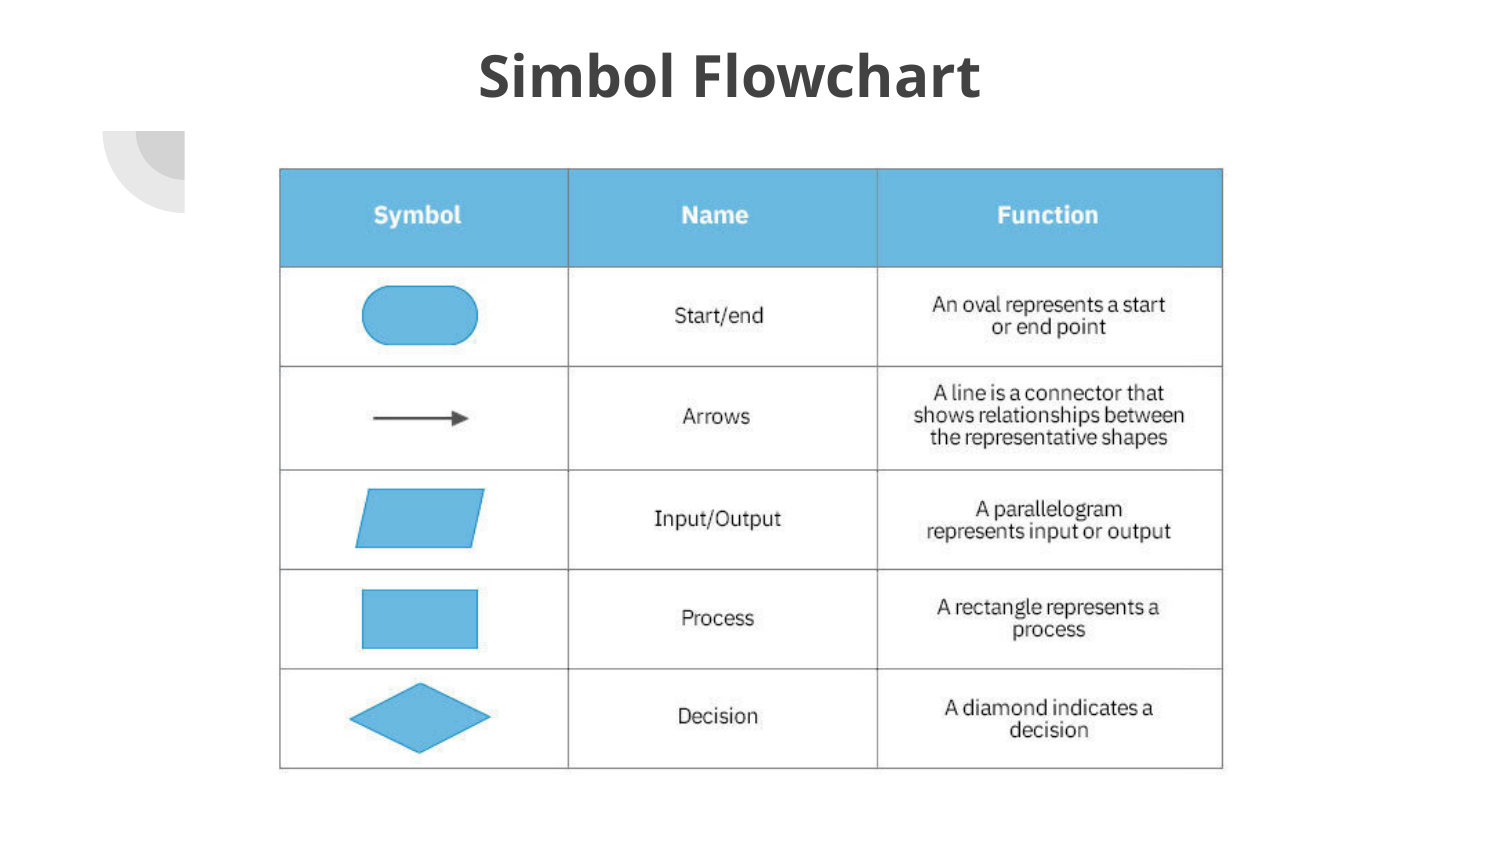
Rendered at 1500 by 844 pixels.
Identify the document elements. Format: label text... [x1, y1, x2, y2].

picture [267, 156, 1233, 783]
title Simbol Flowchart [243, 24, 1217, 157]
